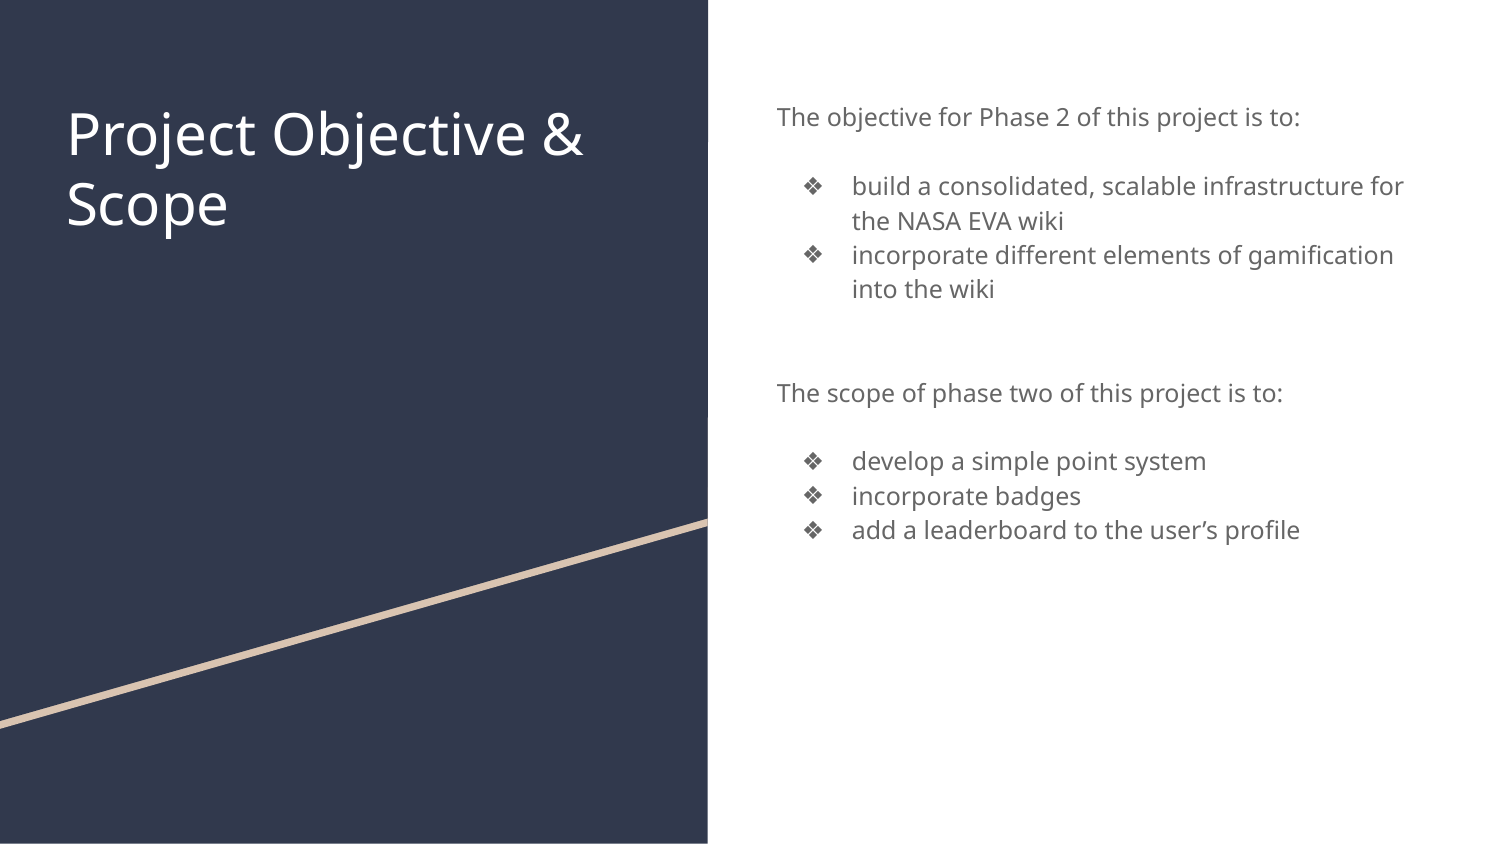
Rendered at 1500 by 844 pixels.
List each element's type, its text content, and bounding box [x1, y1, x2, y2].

title Project Objective & Scope [51, 82, 660, 494]
list The objective for Phase 2 of this project is to: build a consolidated, scalable infrastructure for the NASA EVA wiki incorporate different elements of gamification into the wiki The scope of phase two of this project is to: develop a simple point system incorporate badges add a leaderboard to the user’s profile [761, 82, 1446, 755]
